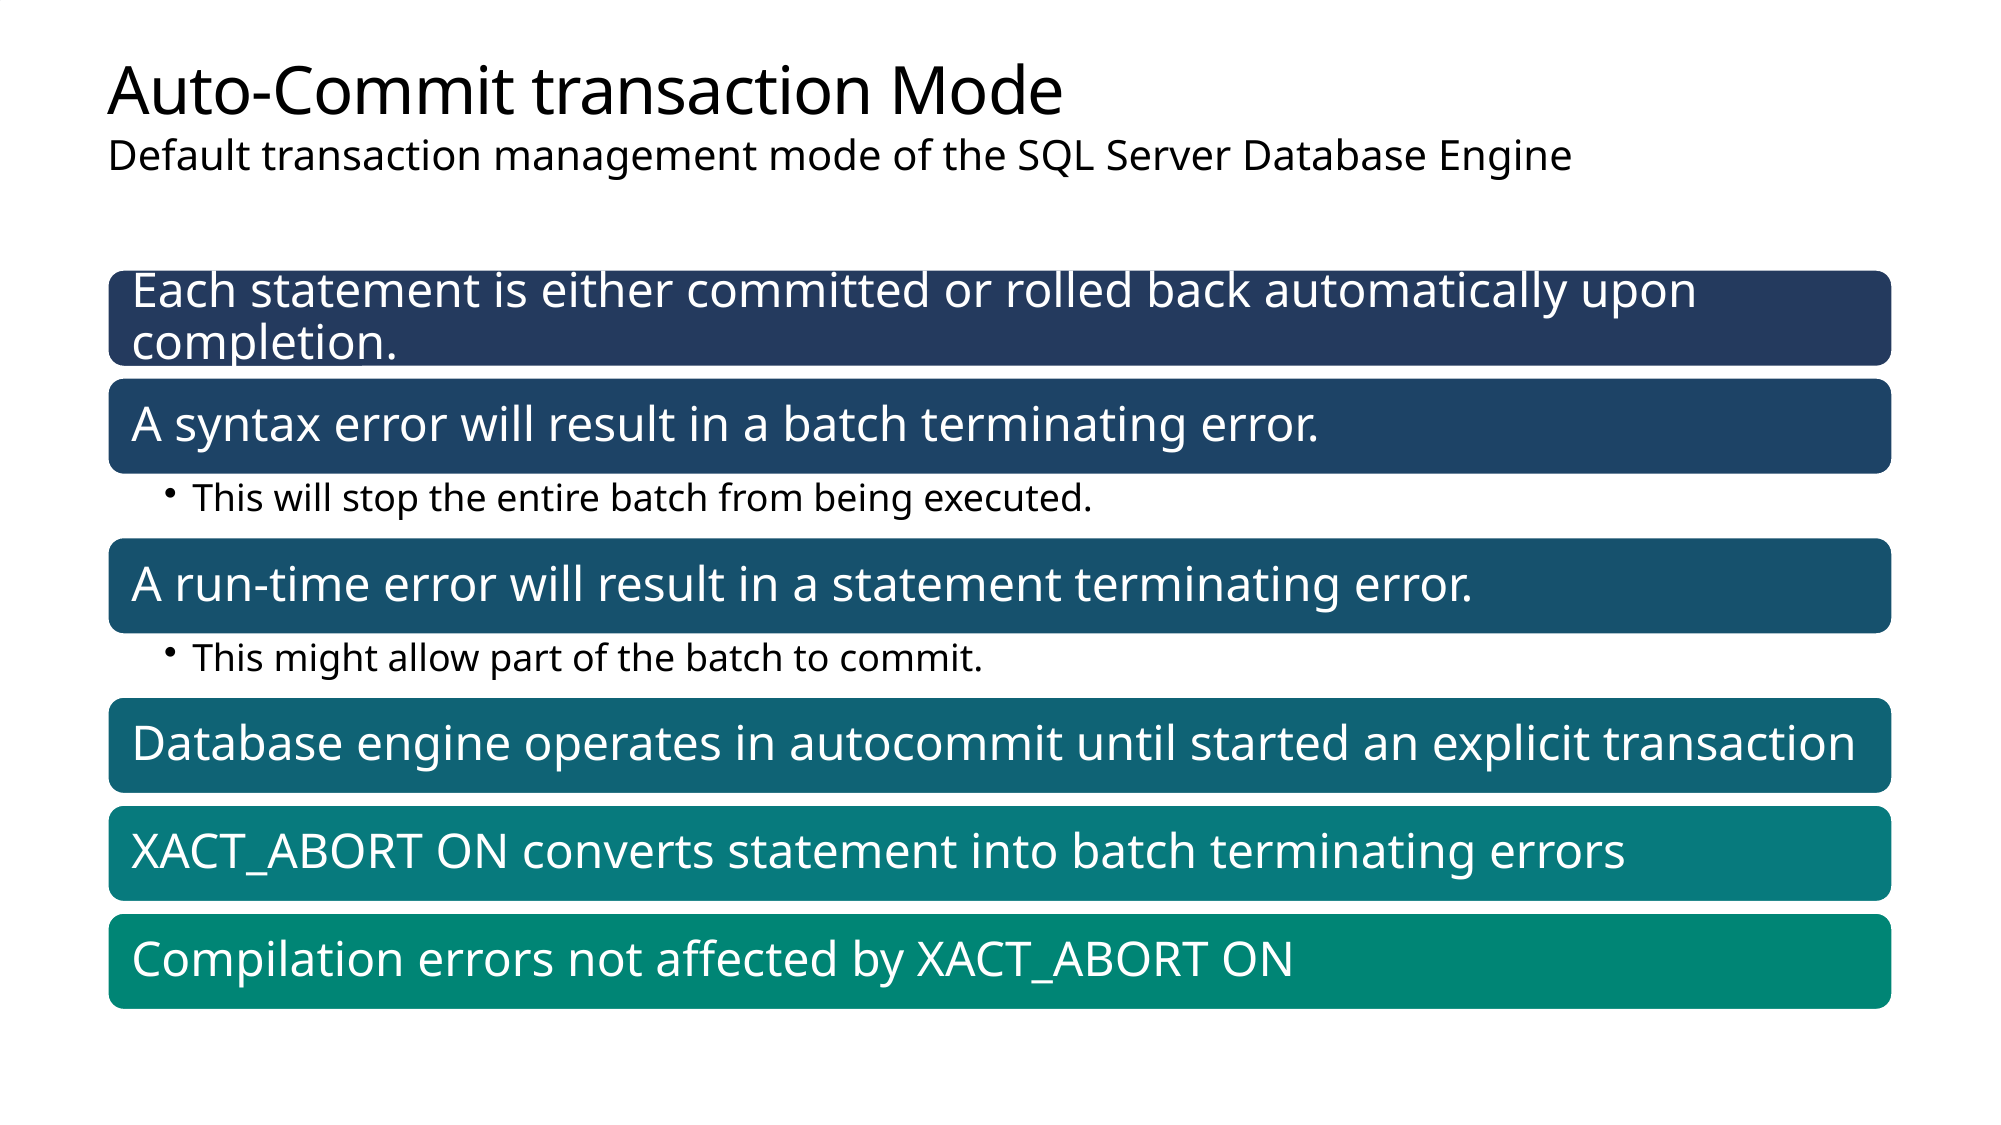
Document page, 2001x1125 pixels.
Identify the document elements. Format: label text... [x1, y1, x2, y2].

title Auto-Commit transaction Mode [107, 52, 1893, 128]
subtitle Default transaction management mode of the SQL Server Database Engine [107, 128, 1893, 205]
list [107, 230, 1893, 1049]
